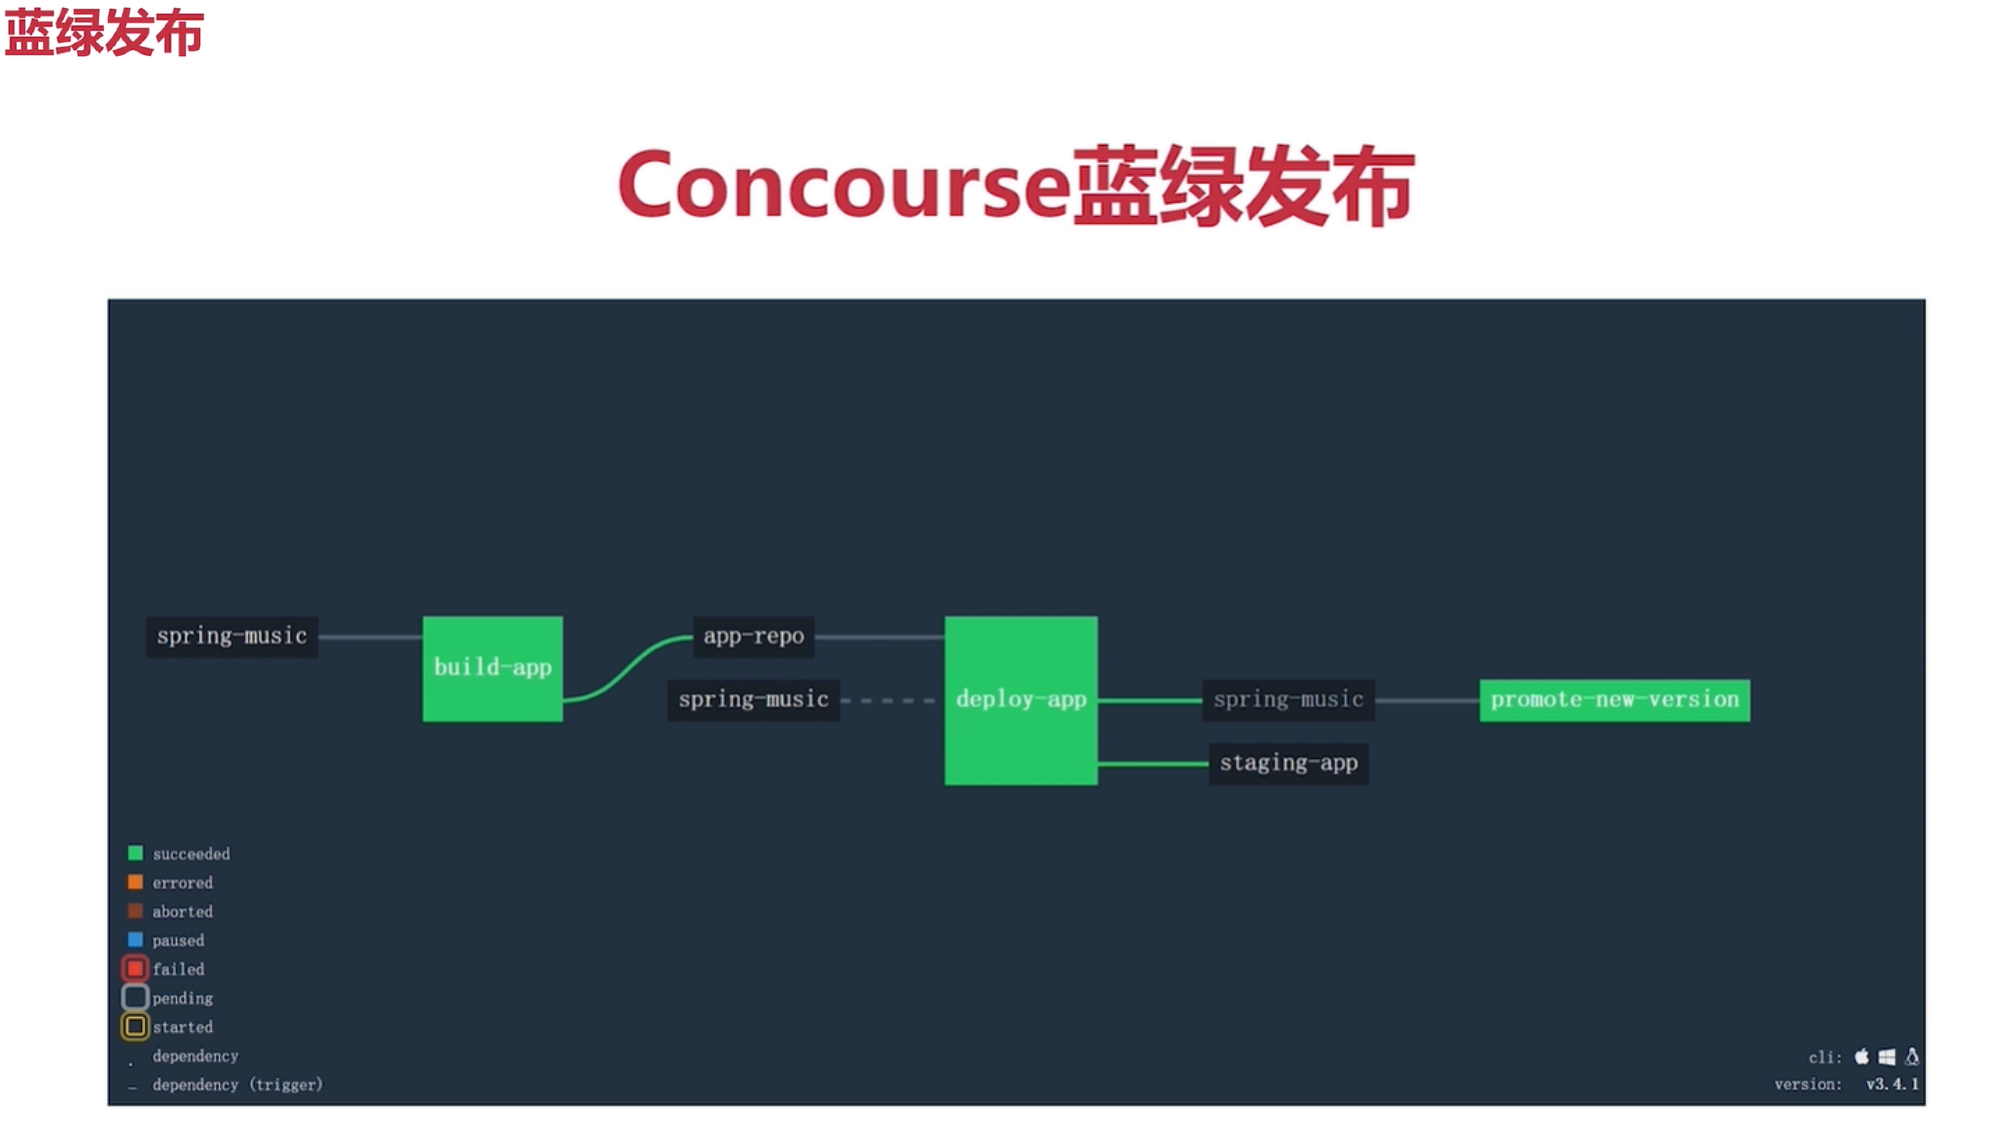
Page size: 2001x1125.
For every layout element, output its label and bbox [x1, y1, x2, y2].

picture [102, 124, 1933, 1110]
picture [0, 0, 208, 65]
